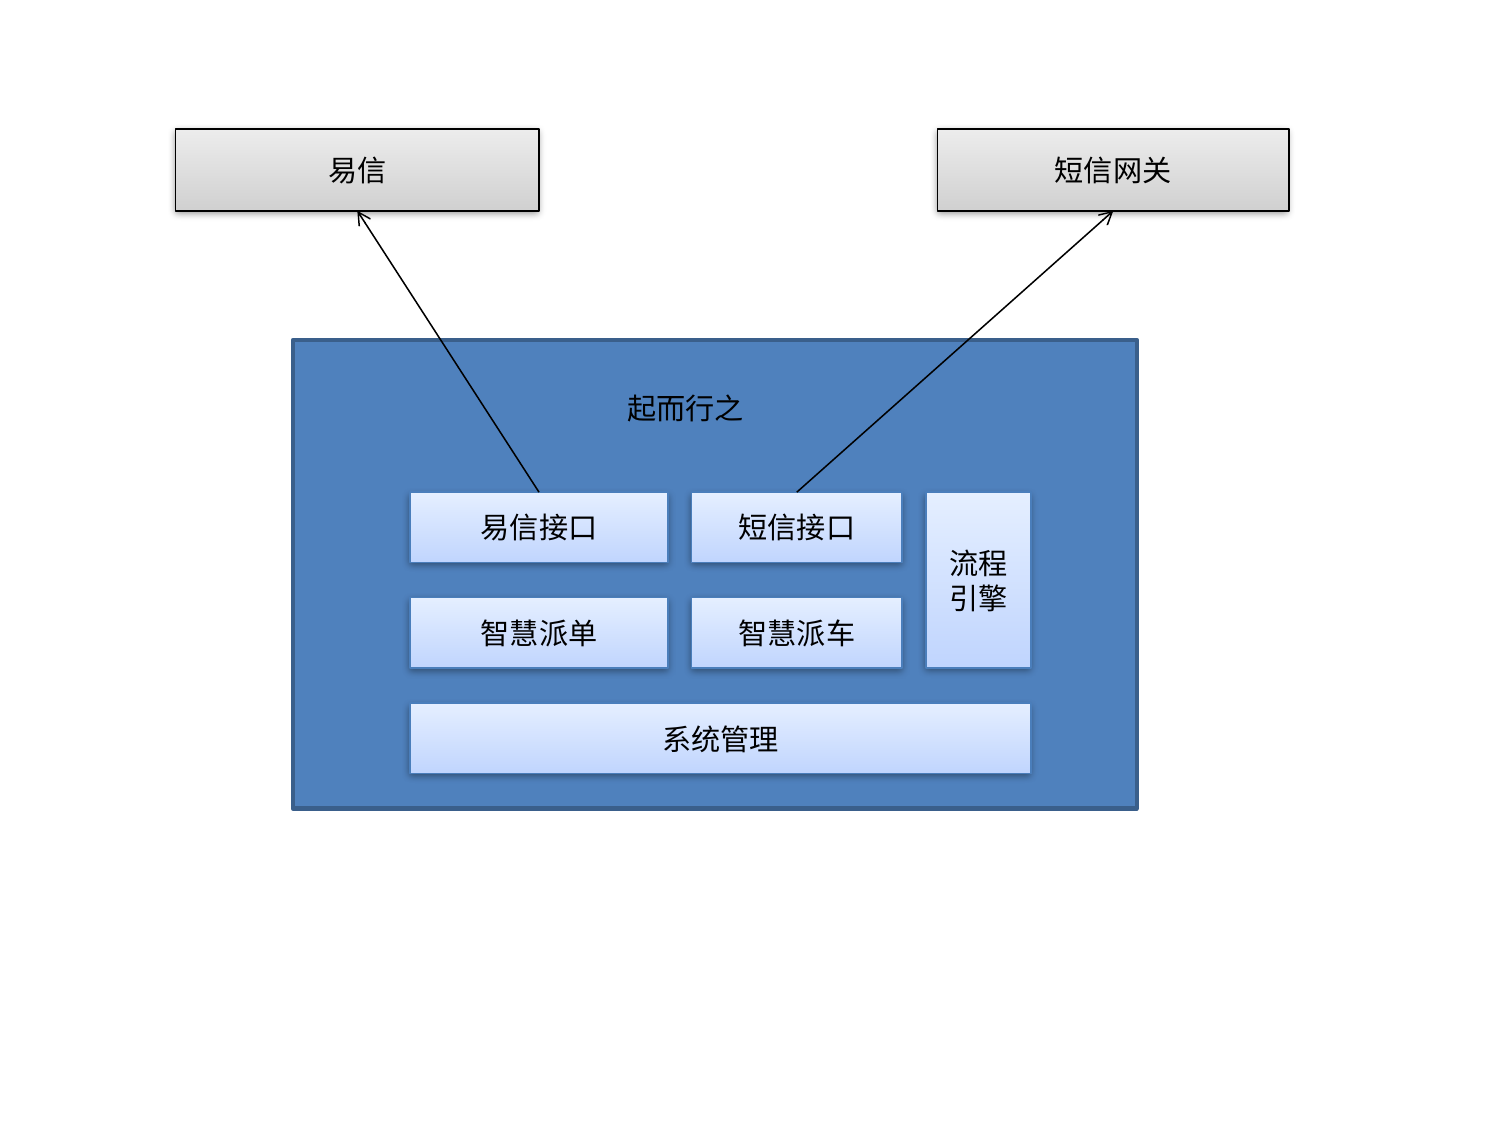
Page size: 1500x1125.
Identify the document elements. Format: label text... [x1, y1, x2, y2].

text_box 易信接口 [409, 491, 669, 563]
text_box 智慧派车 [691, 597, 903, 669]
text_box 短信网关 [937, 128, 1290, 212]
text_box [814, 193, 1096, 510]
text_box 起而行之 [593, 383, 809, 433]
text_box 易信 [175, 128, 540, 212]
text_box 系统管理 [409, 702, 1032, 774]
text_box [291, 338, 1139, 811]
text_box 短信接口 [691, 491, 903, 563]
text_box 智慧派单 [409, 597, 669, 669]
text_box 流程引擎 [925, 518, 1032, 669]
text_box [307, 260, 590, 443]
